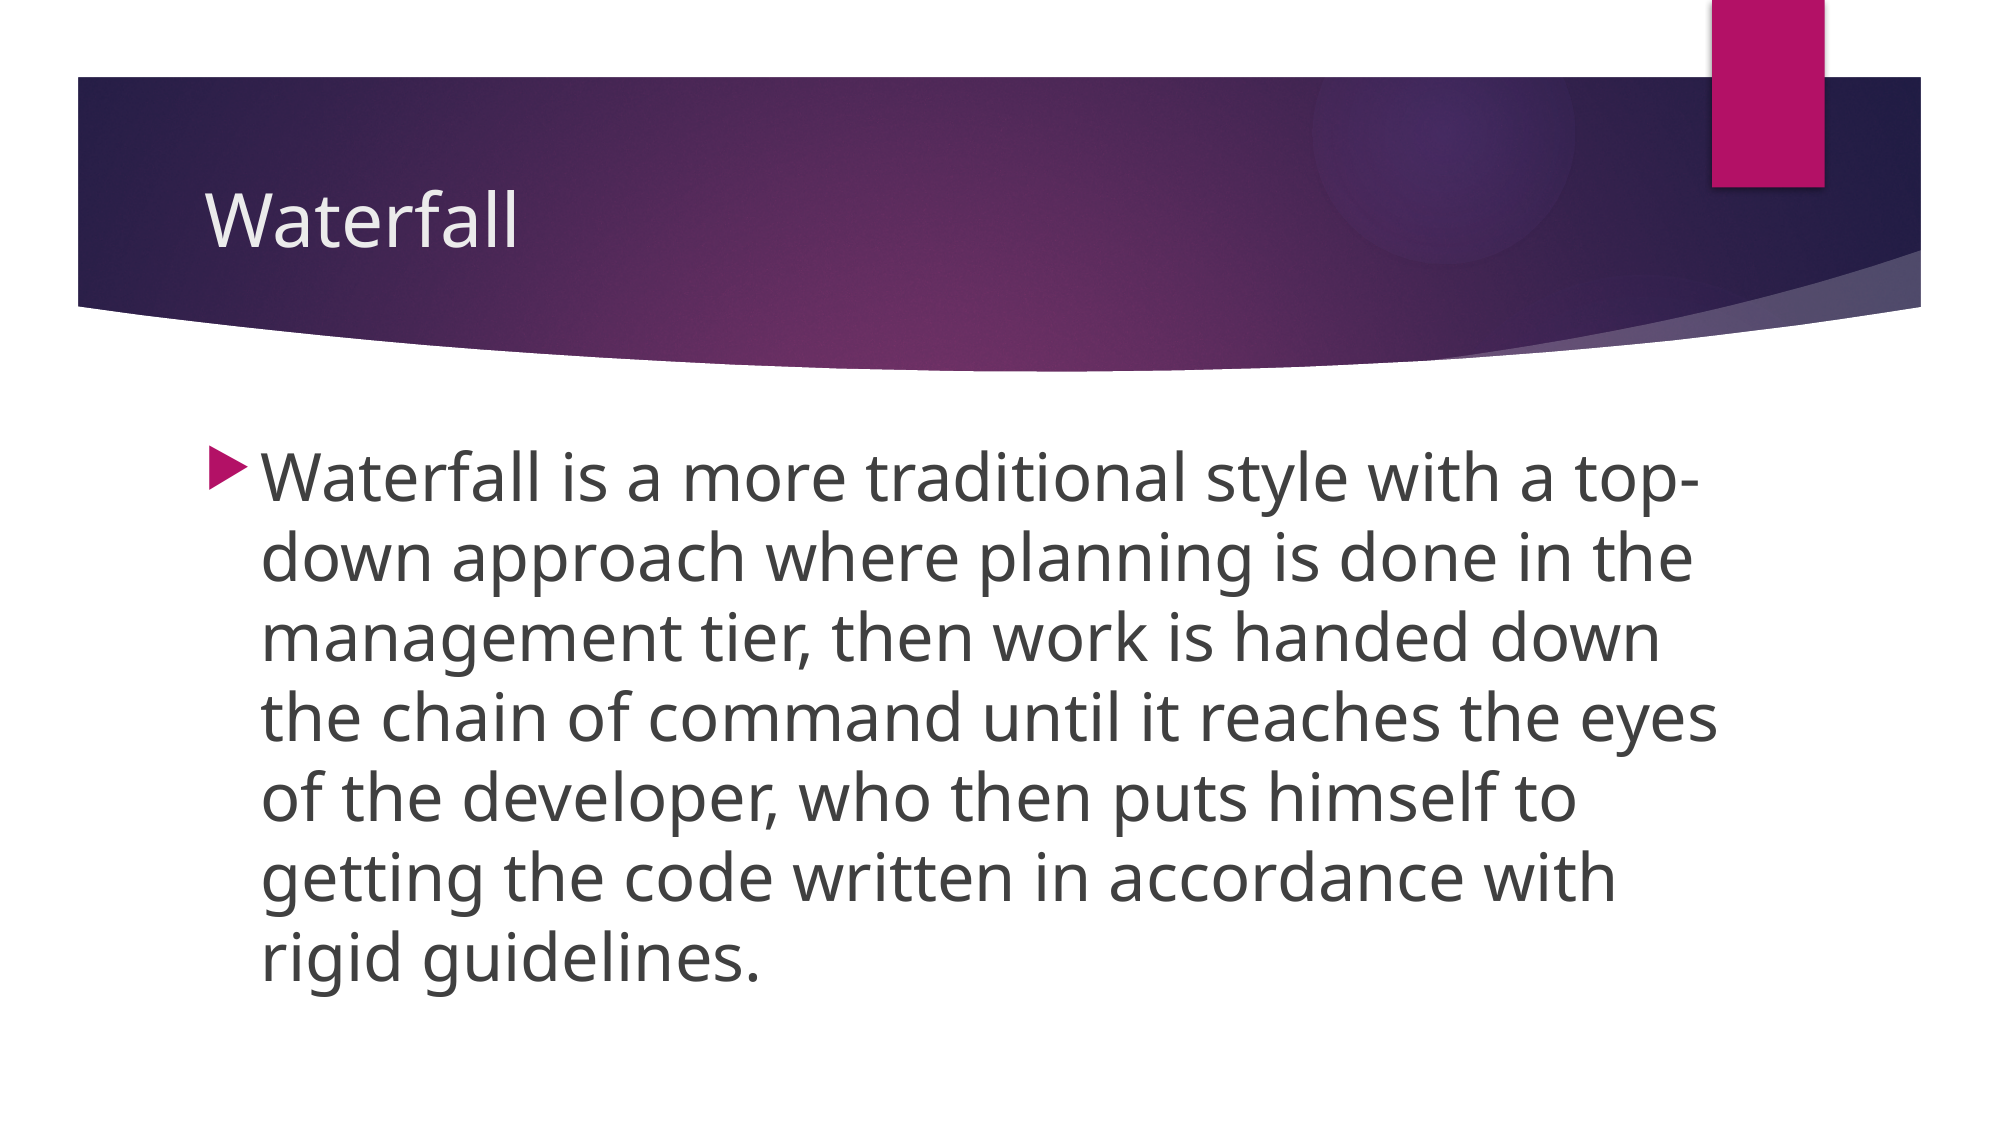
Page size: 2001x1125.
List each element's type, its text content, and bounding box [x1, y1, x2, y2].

title Waterfall [189, 159, 1627, 276]
list Waterfall is a more traditional style with a top-down approach where planning is done in the management tier, then work is handed down the chain of command until it reaches the eyes of the developer, who then puts himself to getting the code written in accordance with rigid guidelines. [189, 427, 1779, 988]
